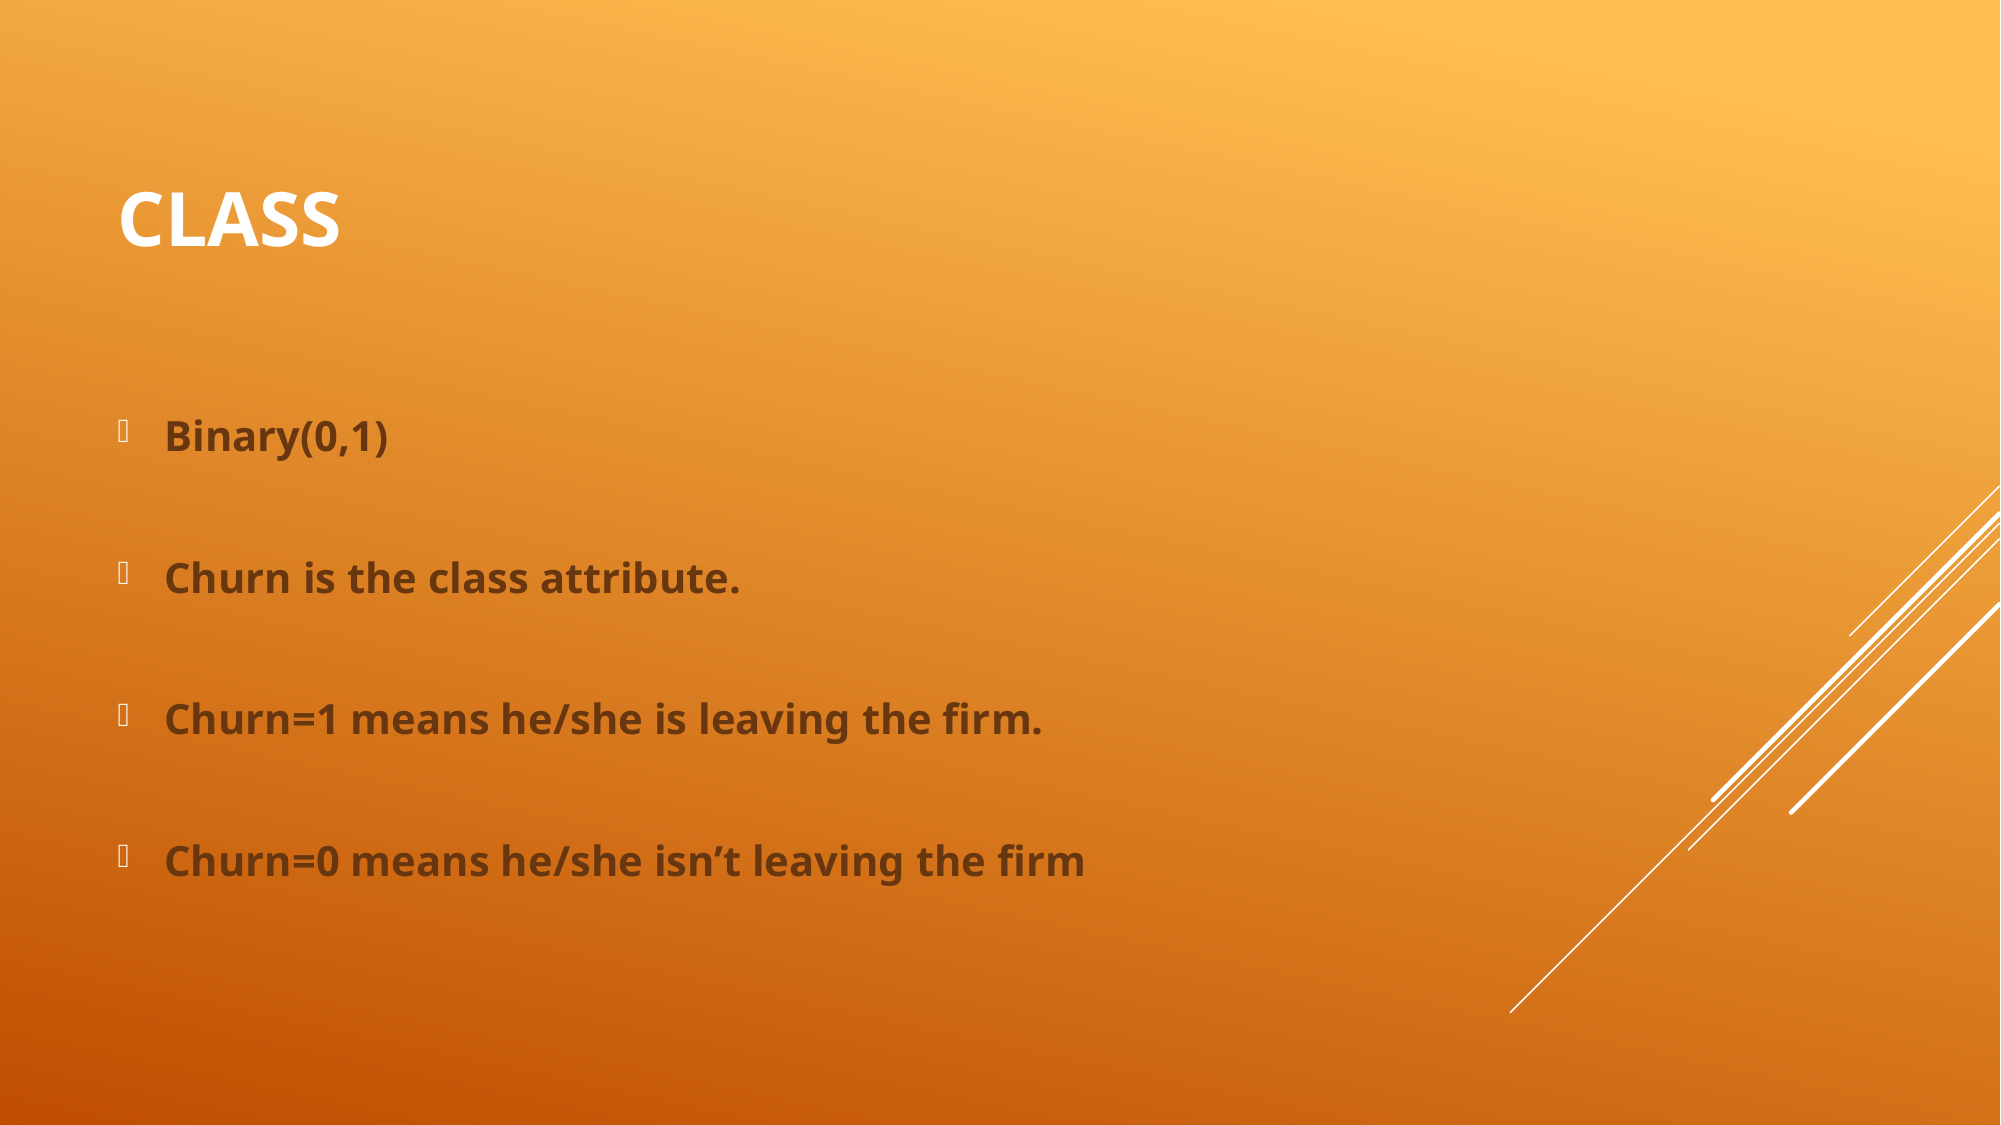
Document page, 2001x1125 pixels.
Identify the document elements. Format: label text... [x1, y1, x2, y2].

title class [102, 92, 1503, 340]
list Binary(0,1) Churn is the class attribute. Churn=1 means he/she is leaving the firm. Churn=0 means he/she isn’t leaving the firm [102, 350, 1503, 944]
